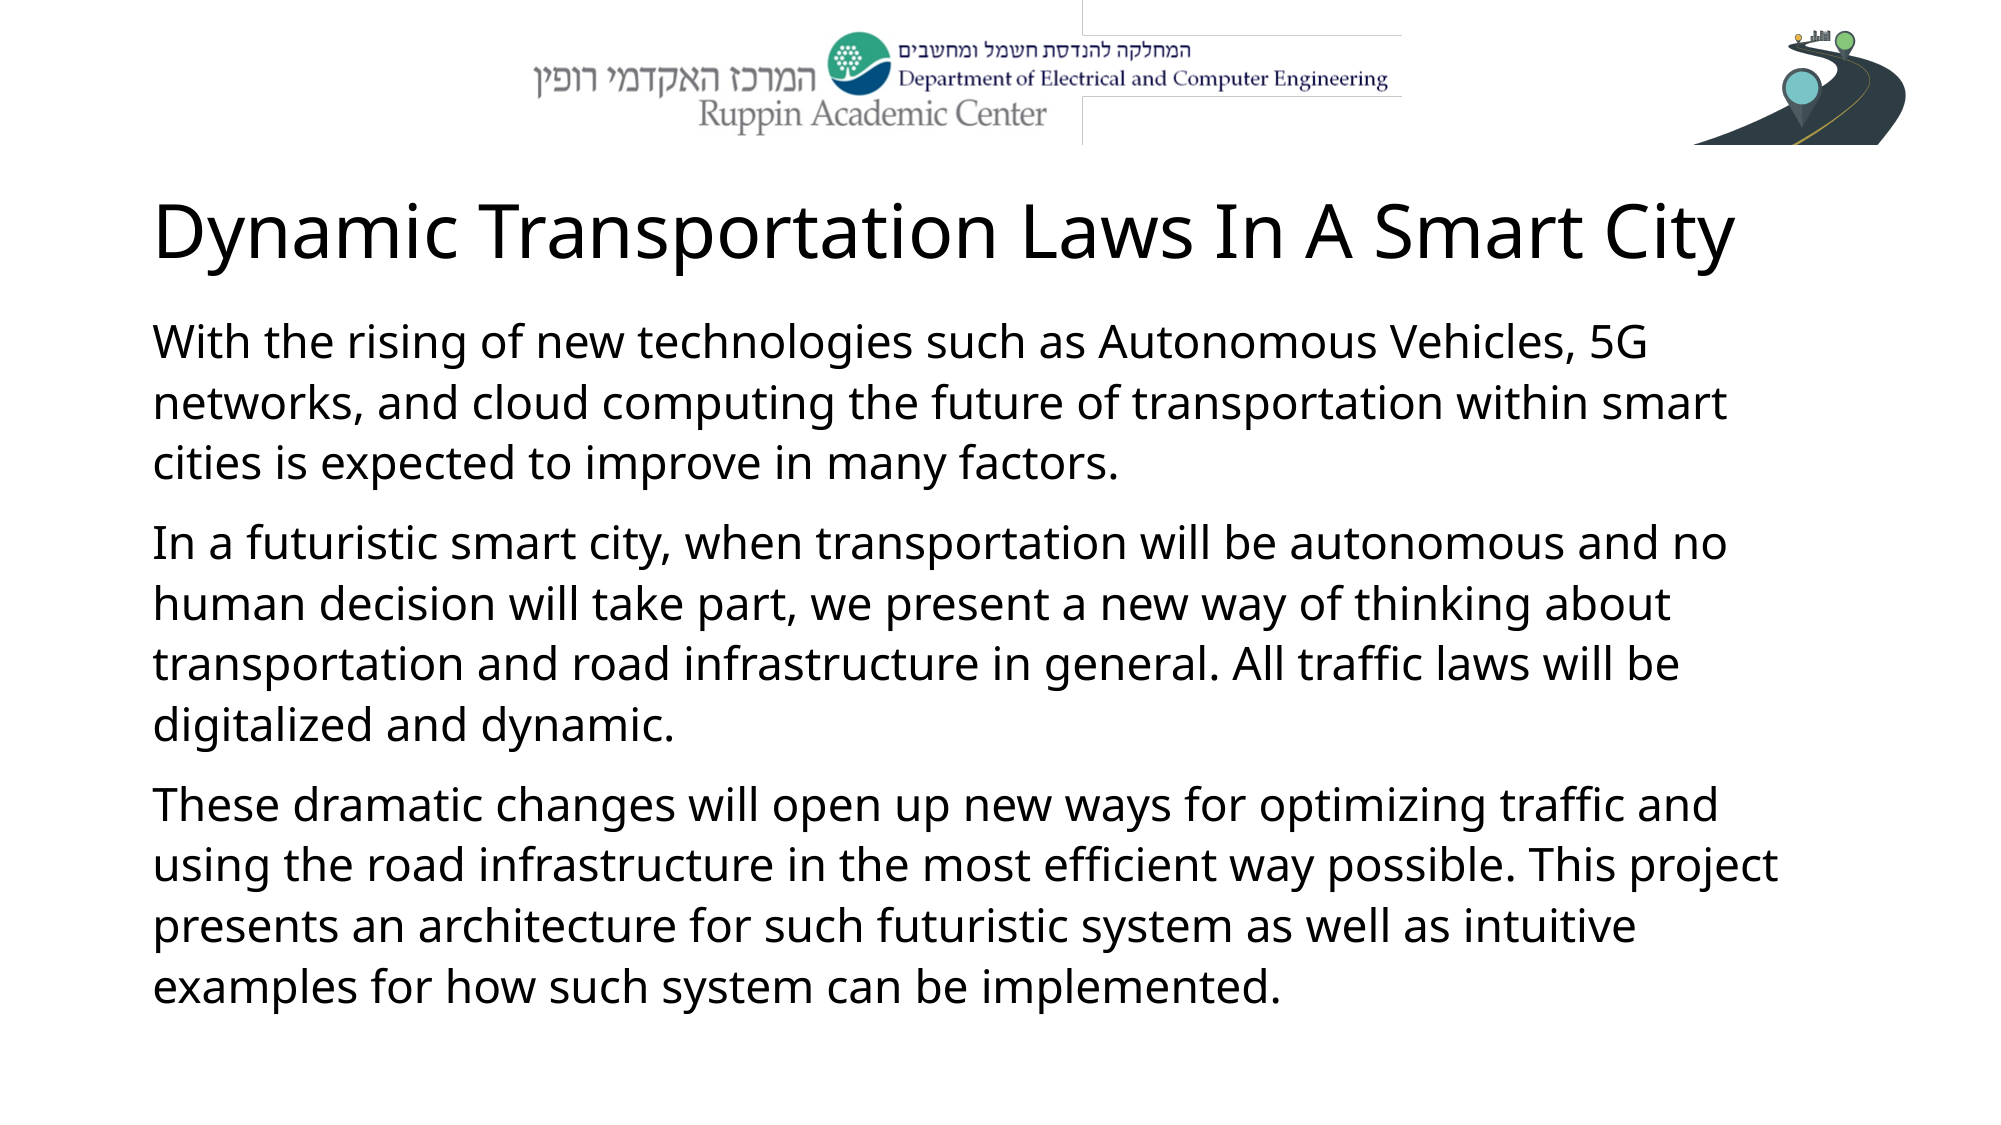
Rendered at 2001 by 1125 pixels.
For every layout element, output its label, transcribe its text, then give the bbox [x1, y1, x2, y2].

picture [1694, 0, 1909, 145]
picture [498, 0, 1402, 145]
title Dynamic Transportation Laws In A Smart City [137, 125, 1863, 344]
list With the rising of new technologies such as Autonomous Vehicles, 5G networks, and cloud computing the future of transportation within smart cities is expected to improve in many factors. In a futuristic smart city, when transportation will be autonomous and no human decision will take part, we present a new way of thinking about transportation and road infrastructure in general. All traffic laws will be digitalized and dynamic. These dramatic changes will open up new ways for optimizing traffic and using the road infrastructure in the most efficient way possible. This project presents an architecture for such futuristic system as well as intuitive examples for how such system can be implemented. [137, 344, 1863, 1022]
